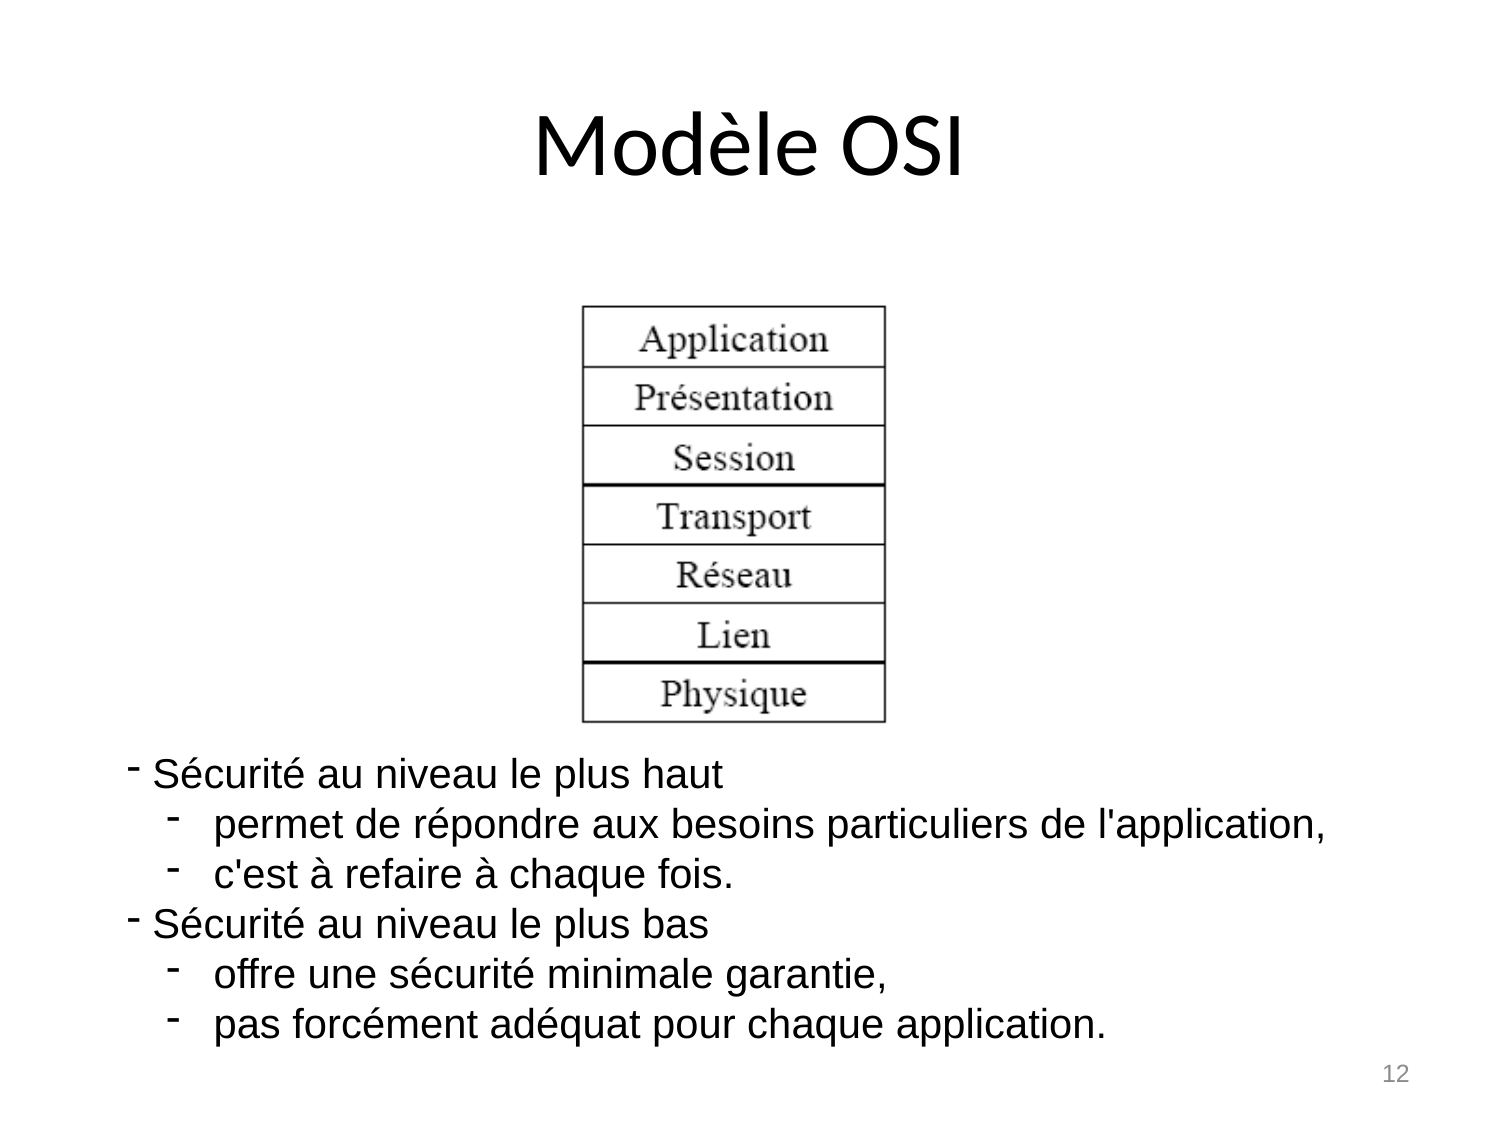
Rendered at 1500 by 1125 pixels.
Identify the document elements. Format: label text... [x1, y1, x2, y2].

slide_number 12 [1074, 1042, 1425, 1103]
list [548, 286, 918, 748]
title Modèle OSI [75, 45, 1425, 233]
text_box Sécurité au niveau le plus haut permet de répondre aux besoins particuliers de l'application, c'est à refaire à chaque fois. Sécurité au niveau le plus bas offre une sécurité minimale garantie, pas forcément adéquat pour chaque application. [112, 739, 1408, 1105]
